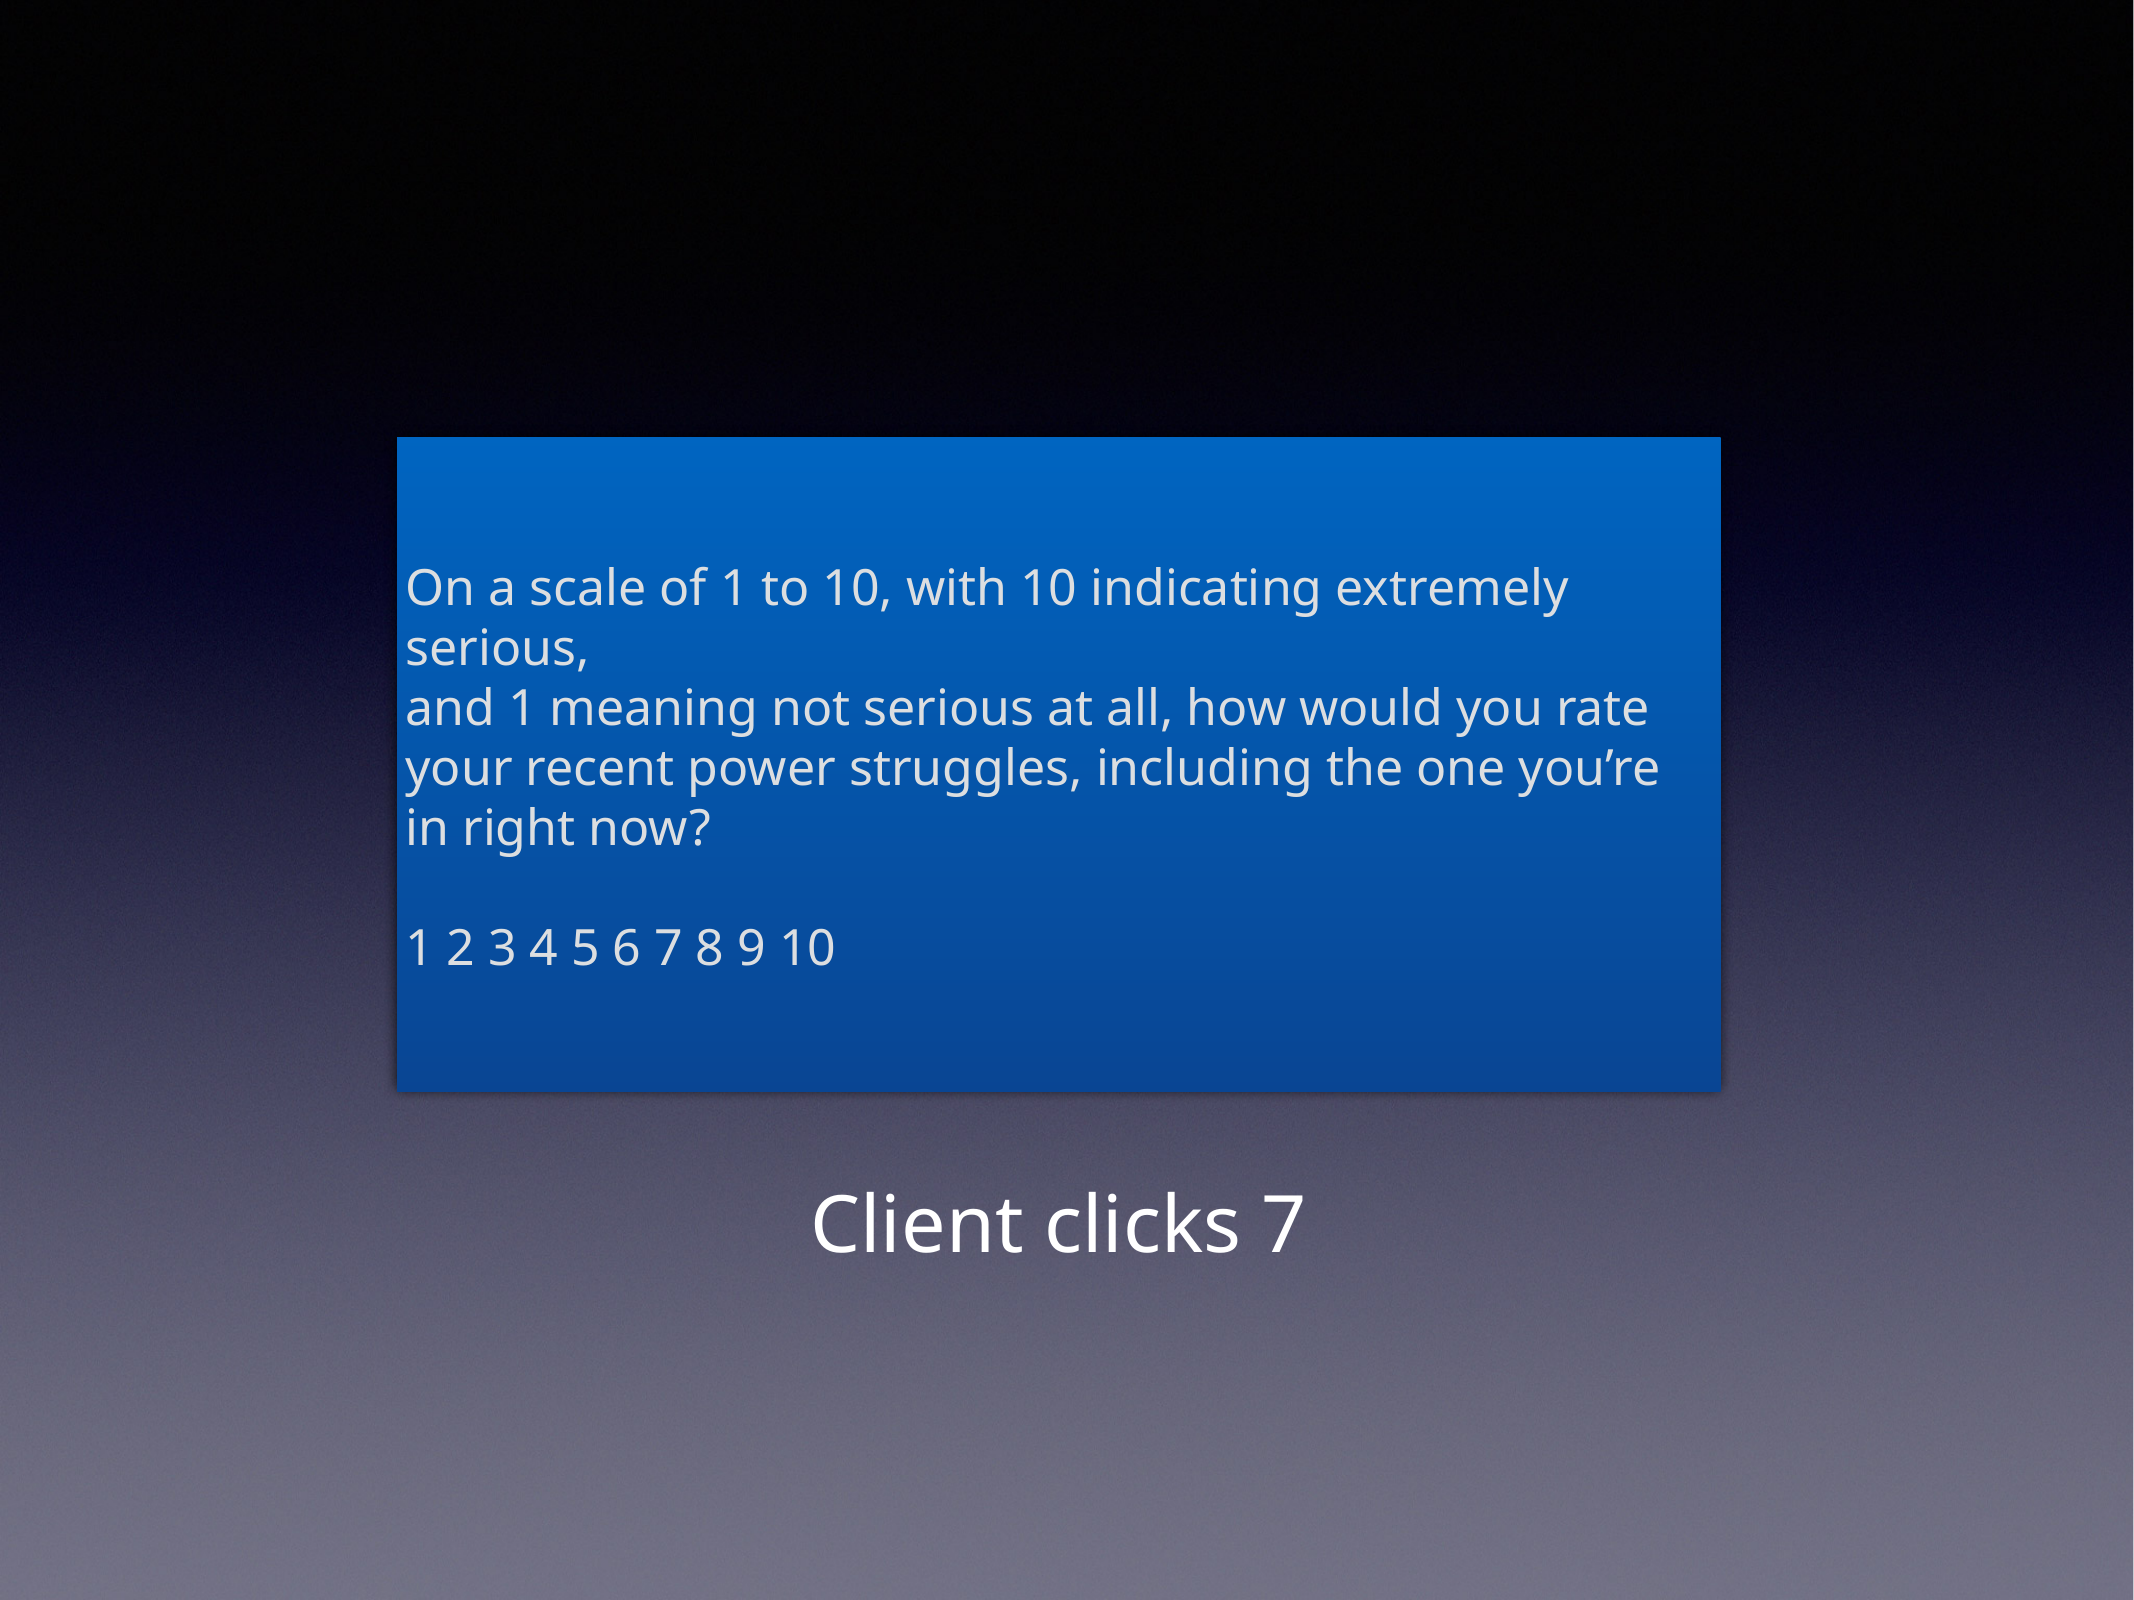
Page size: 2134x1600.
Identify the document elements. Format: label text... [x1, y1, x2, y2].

picture [0, 0, 2134, 1600]
text_box Client clicks 7 [802, 1164, 1316, 1277]
text_box On a scale of 1 to 10, with 10 indicating extremely serious, and 1 meaning not serious at all, how would you rate your recent power struggles, including the one you’re in right now? 1 2 3 4 5 6 7 8 9 10 [397, 437, 1721, 1092]
